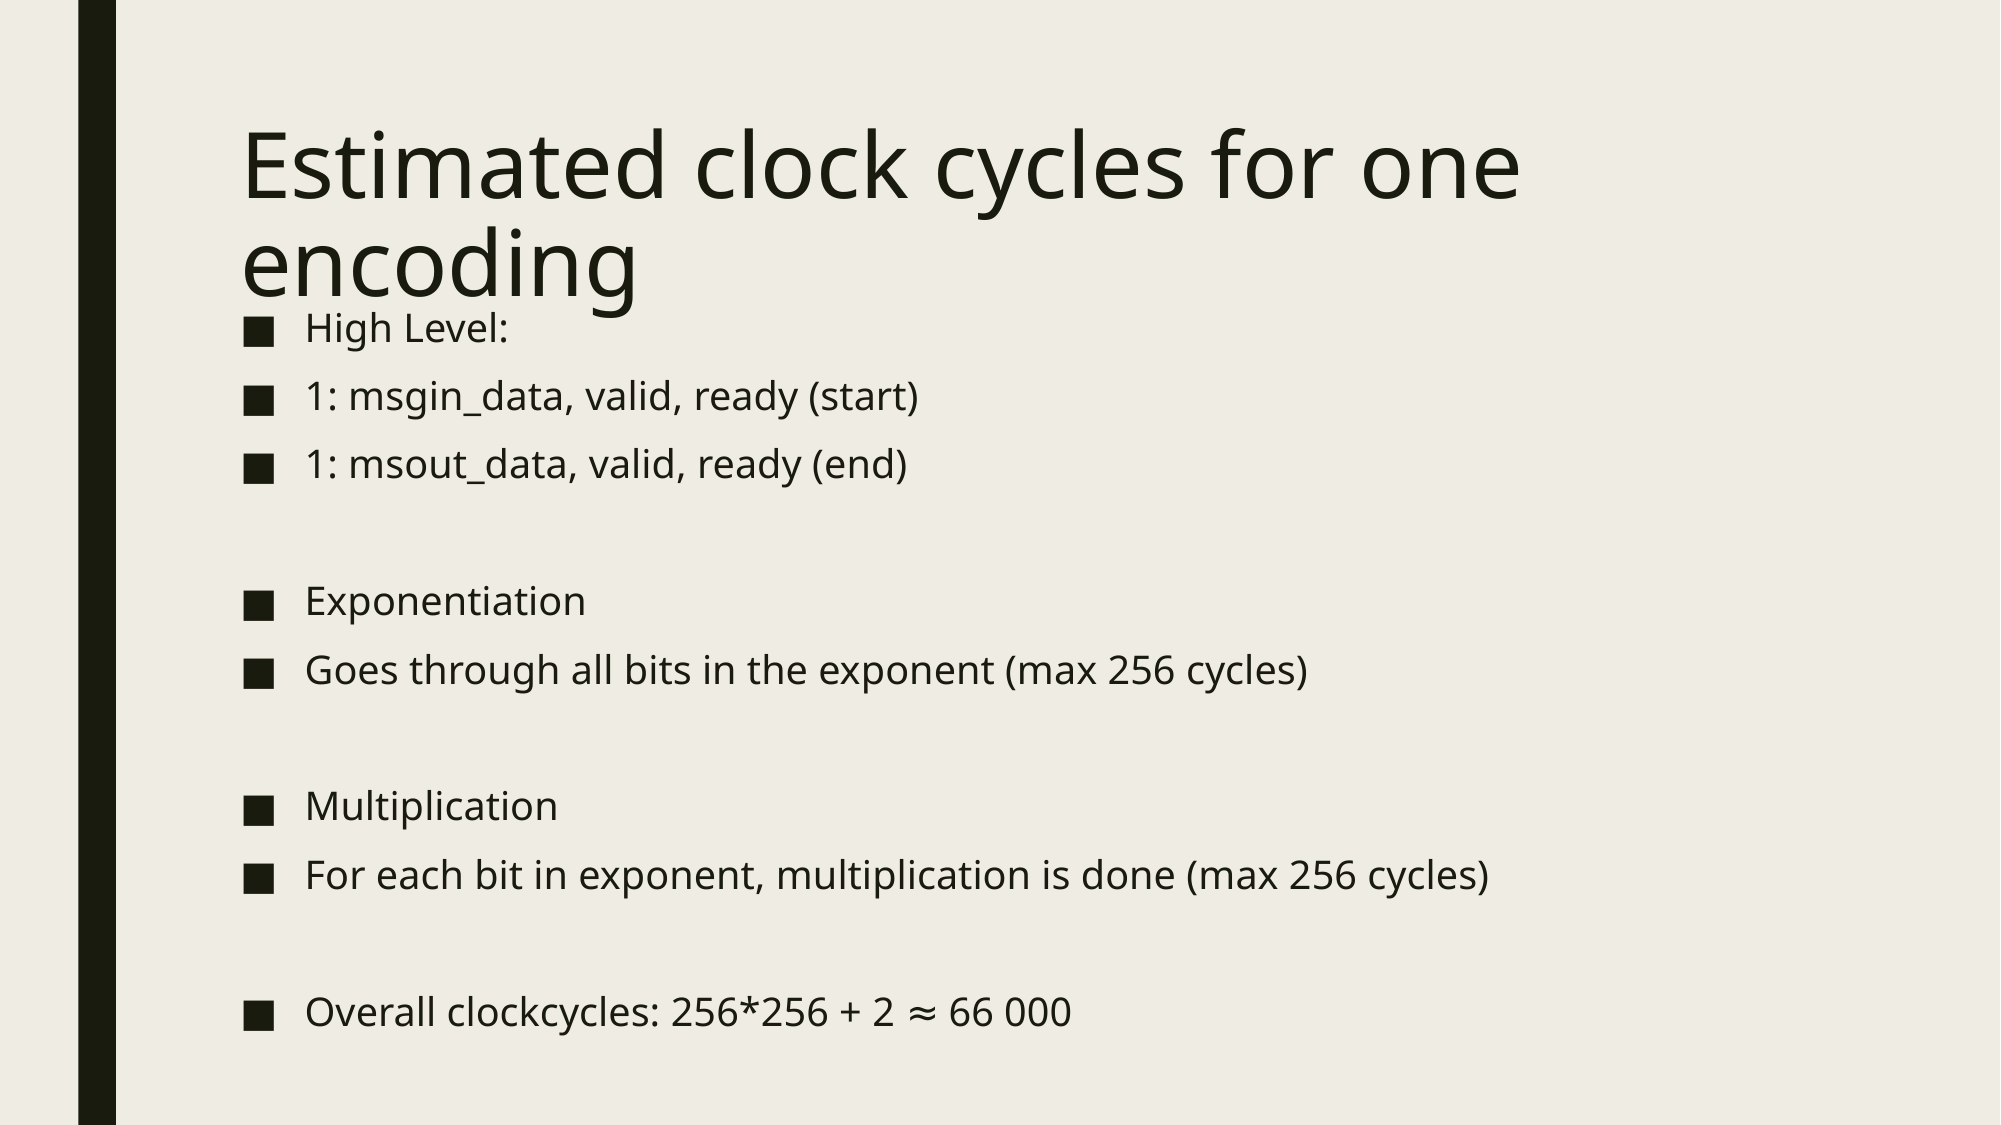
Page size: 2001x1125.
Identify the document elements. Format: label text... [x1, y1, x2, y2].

title Estimated clock cycles for one encoding [225, 112, 1800, 299]
list High Level: 1: msgin_data, valid, ready (start) 1: msout_data, valid, ready (end) Exponentiation Goes through all bits in the exponent (max 256 cycles) Multiplication For each bit in exponent, multiplication is done (max 256 cycles) Overall clockcycles: 256*256 + 2 ≈ 66 000 [225, 299, 1800, 1049]
